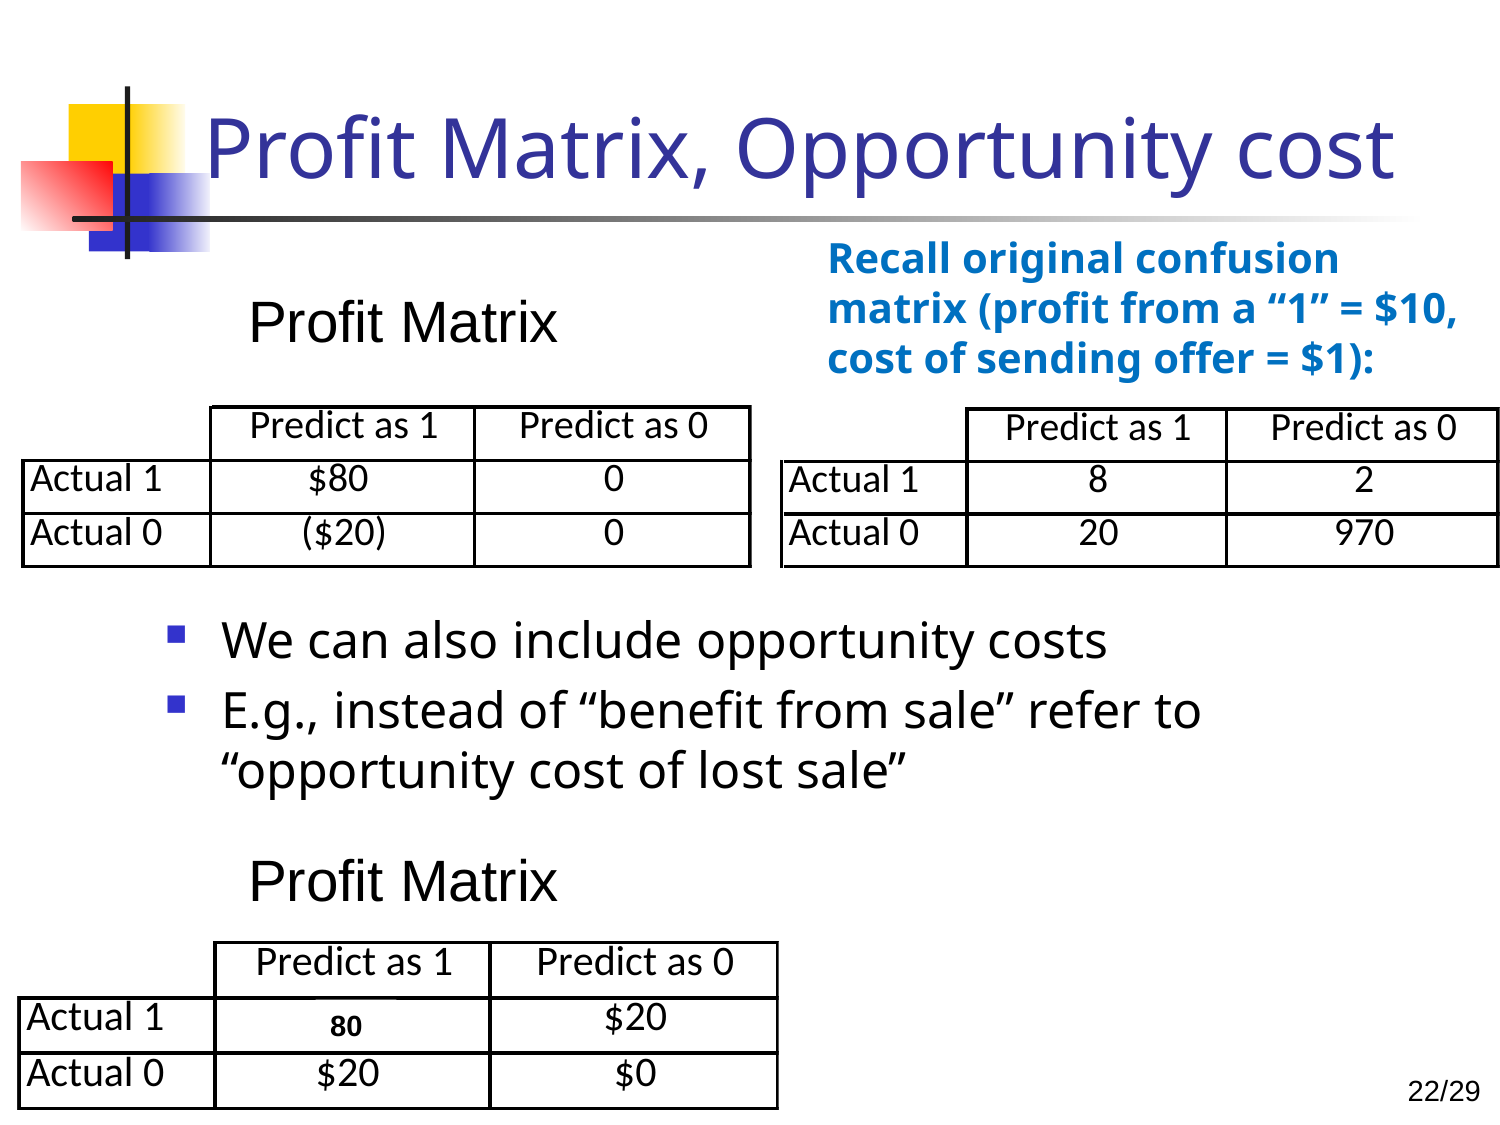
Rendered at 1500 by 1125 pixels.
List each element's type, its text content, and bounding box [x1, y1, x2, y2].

title Profit Matrix, Opportunity cost [188, 35, 1468, 203]
slide_number 21/29 [1183, 1039, 1497, 1116]
text_box Profit Matrix [233, 276, 575, 362]
text_box Profit Matrix [233, 835, 575, 921]
text_box We can also include opportunity costs E.g., instead of “benefit from sale” refer to “opportunity cost of lost sale” [149, 531, 1425, 945]
picture [17, 940, 780, 1111]
picture [778, 406, 1500, 569]
text_box Recall original confusion matrix (profit from a “1” = $10, cost of sending offer = $1): [812, 202, 1481, 390]
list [20, 405, 753, 569]
